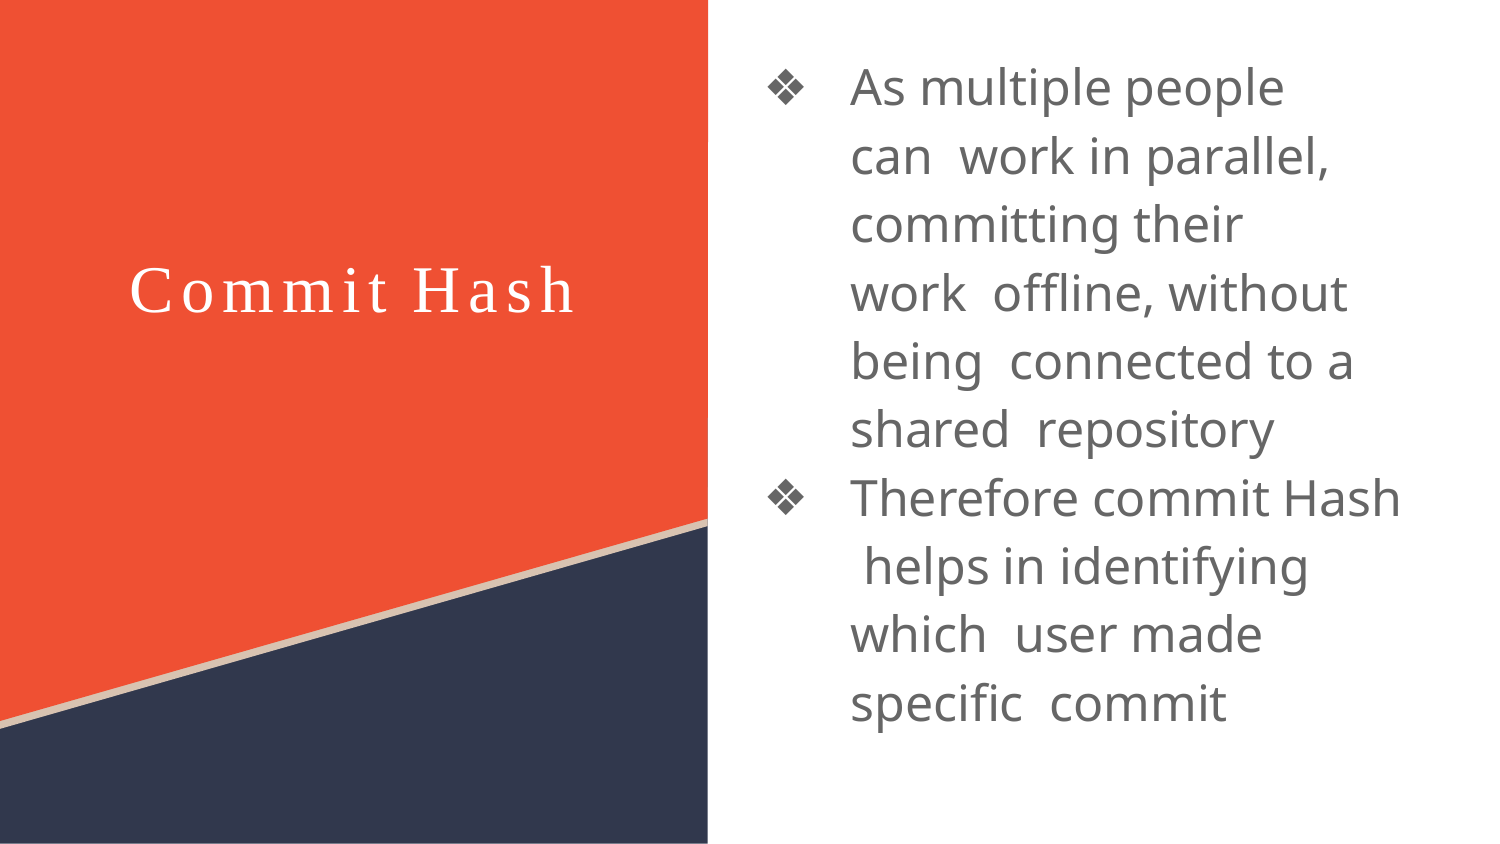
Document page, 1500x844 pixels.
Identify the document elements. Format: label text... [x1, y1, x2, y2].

text_box As multiple people can work in parallel, committing their work oﬄine, without being connected to a shared repository Therefore commit Hash helps in identifying which user made speciﬁc commit [761, 45, 1411, 732]
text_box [0, 0, 709, 844]
